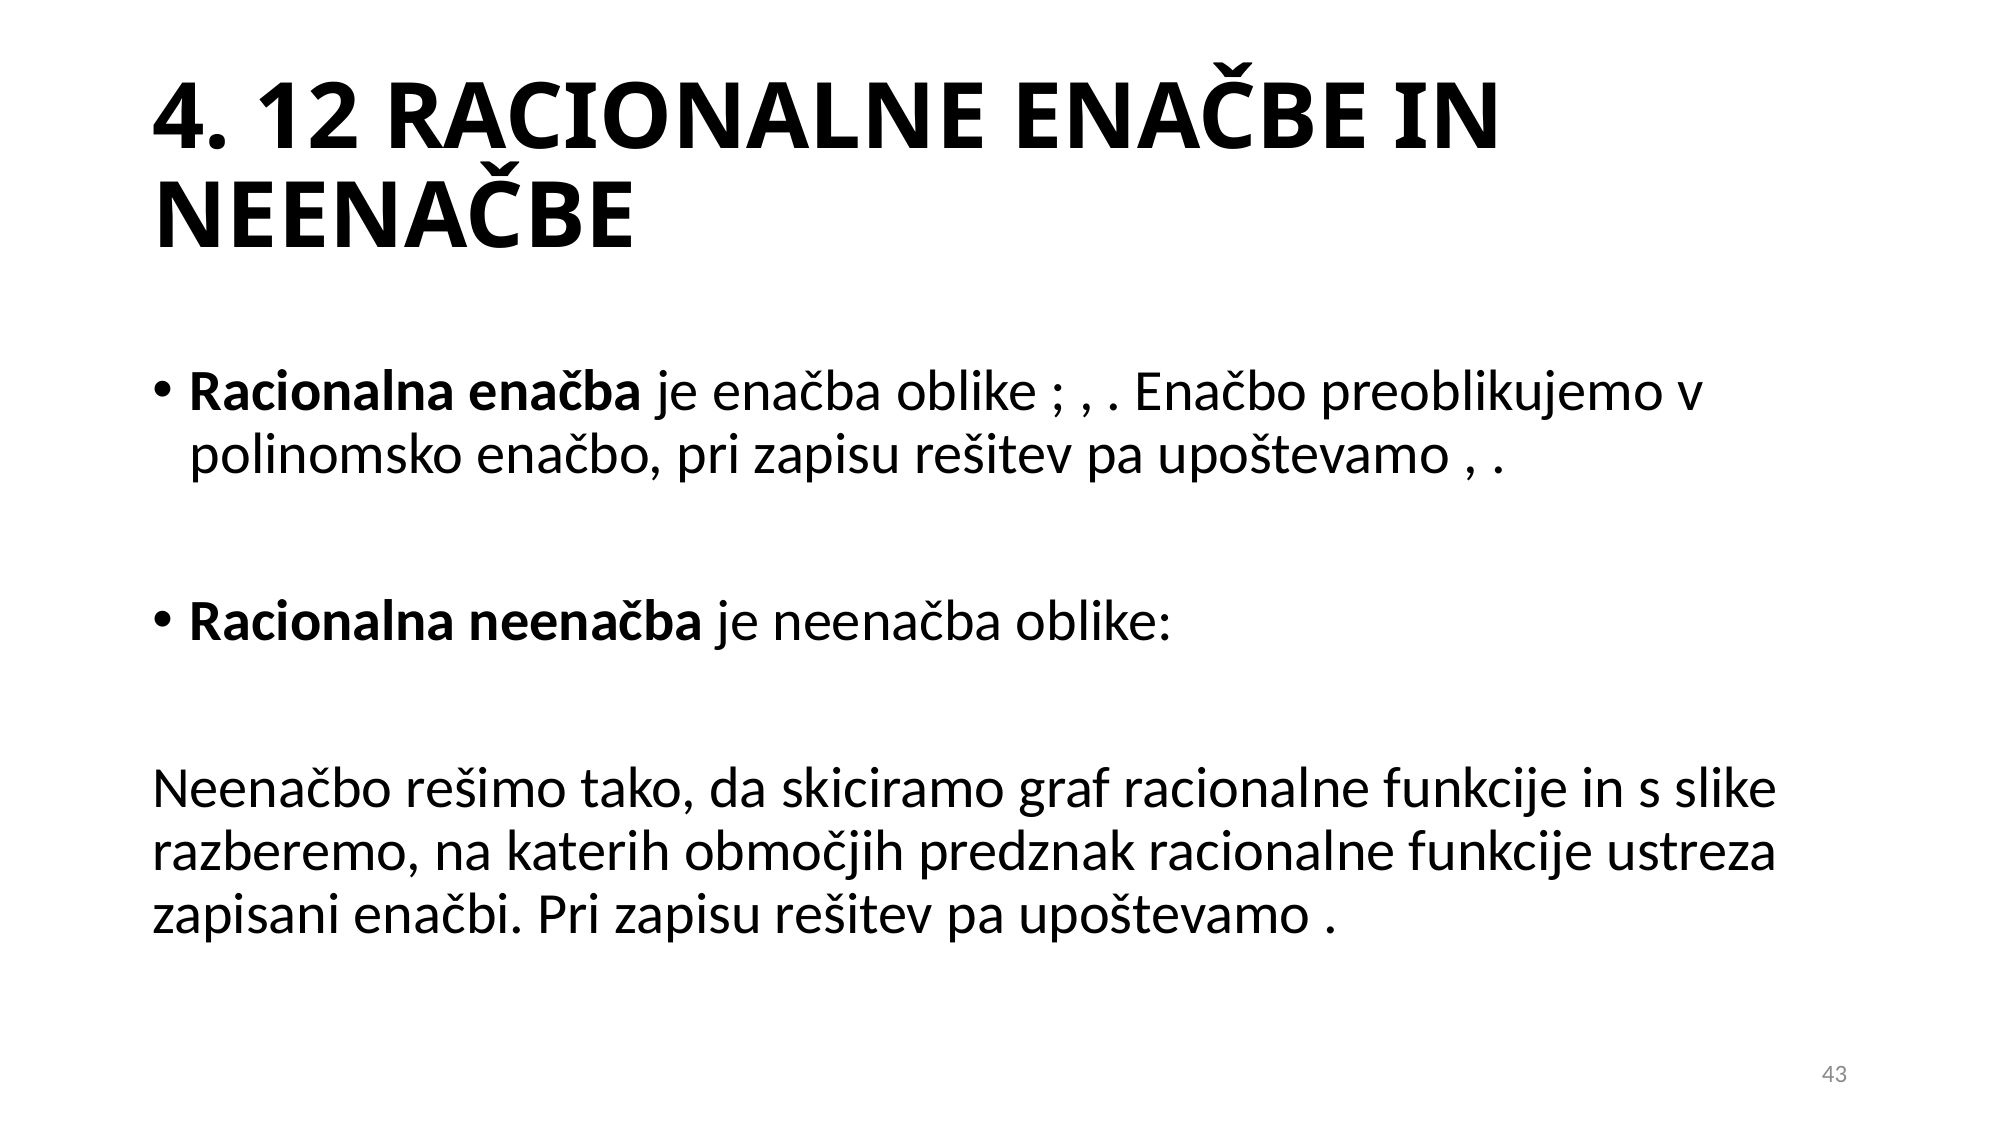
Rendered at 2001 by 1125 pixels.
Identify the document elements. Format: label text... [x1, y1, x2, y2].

slide_number 43 [1412, 1042, 1863, 1103]
title 4. 12 RACIONALNE ENAČBE IN NEENAČBE [137, 59, 1863, 278]
